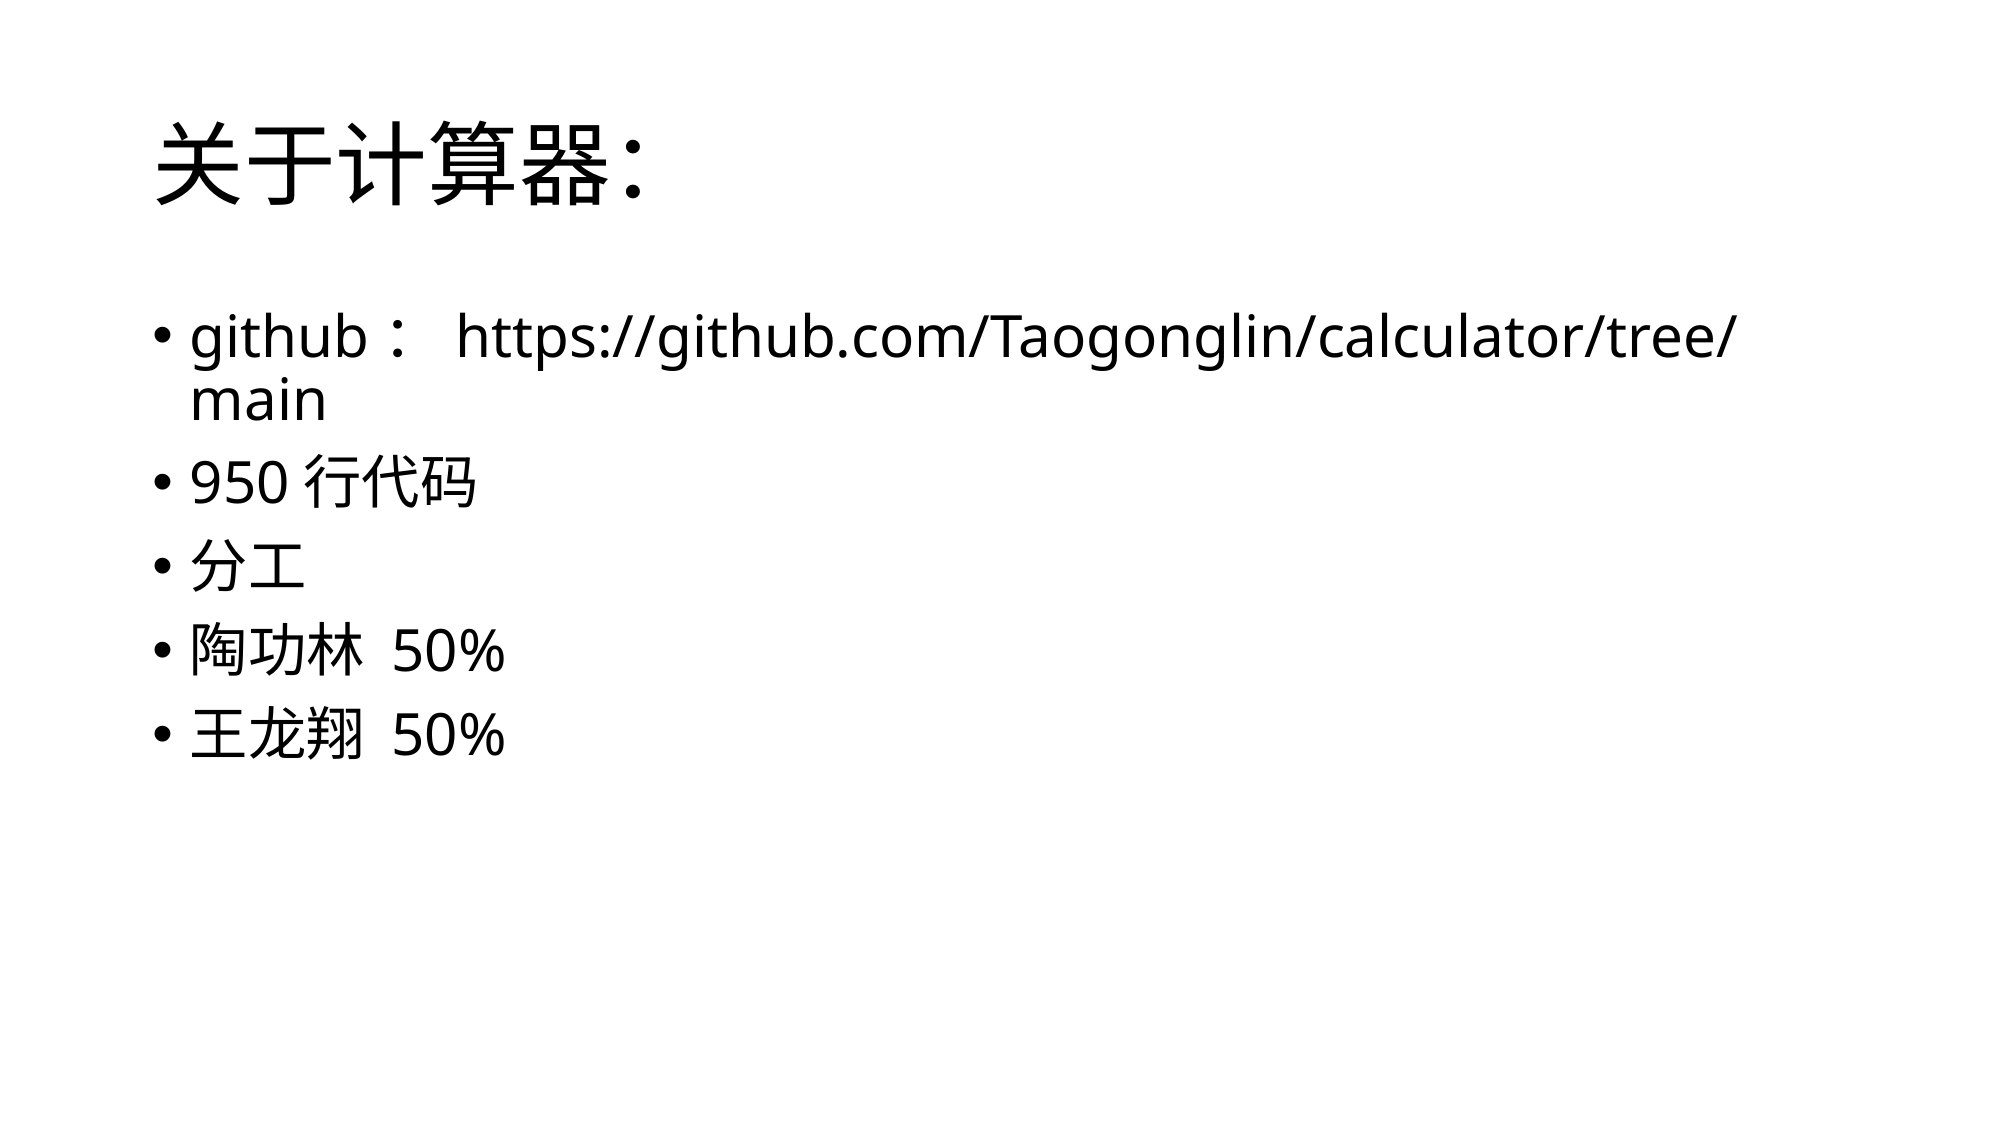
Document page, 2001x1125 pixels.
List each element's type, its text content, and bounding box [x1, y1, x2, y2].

list github：https://github.com/Taogonglin/calculator/tree/main 950行代码 分工 陶功林 50% 王龙翔 50% [137, 299, 1863, 1014]
title 关于计算器： [137, 59, 1863, 278]
